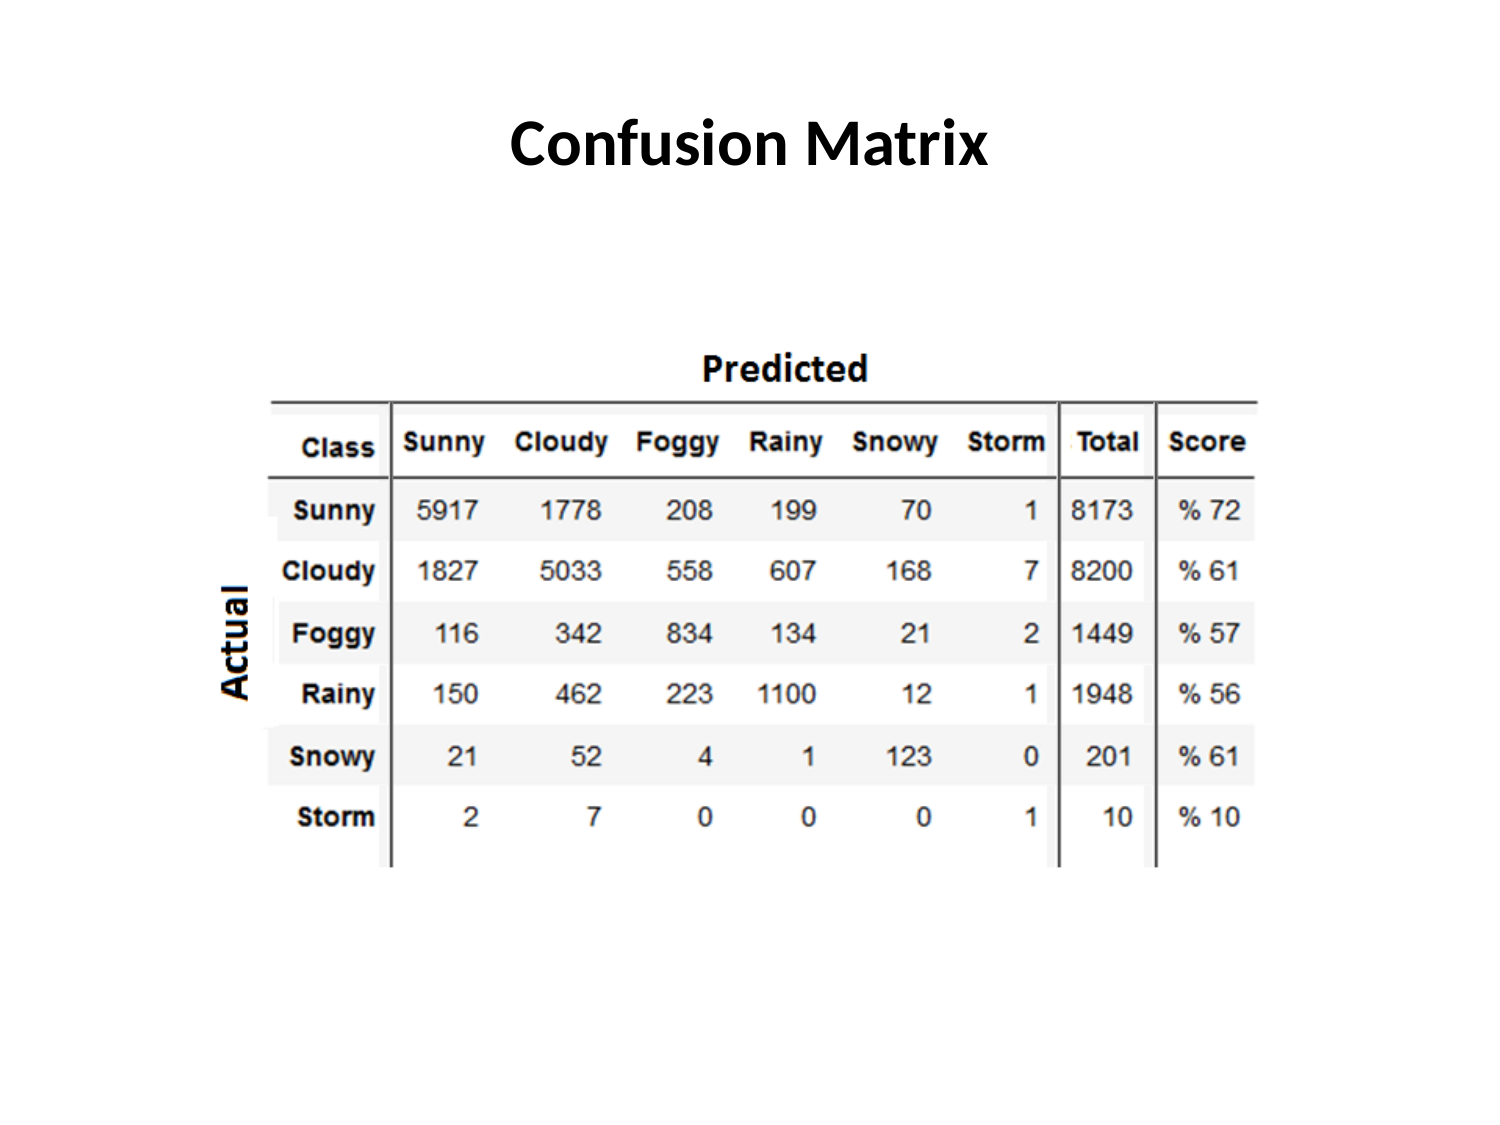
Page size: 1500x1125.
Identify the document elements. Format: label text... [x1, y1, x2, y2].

picture [187, 332, 1296, 913]
title Confusion Matrix [75, 45, 1425, 233]
